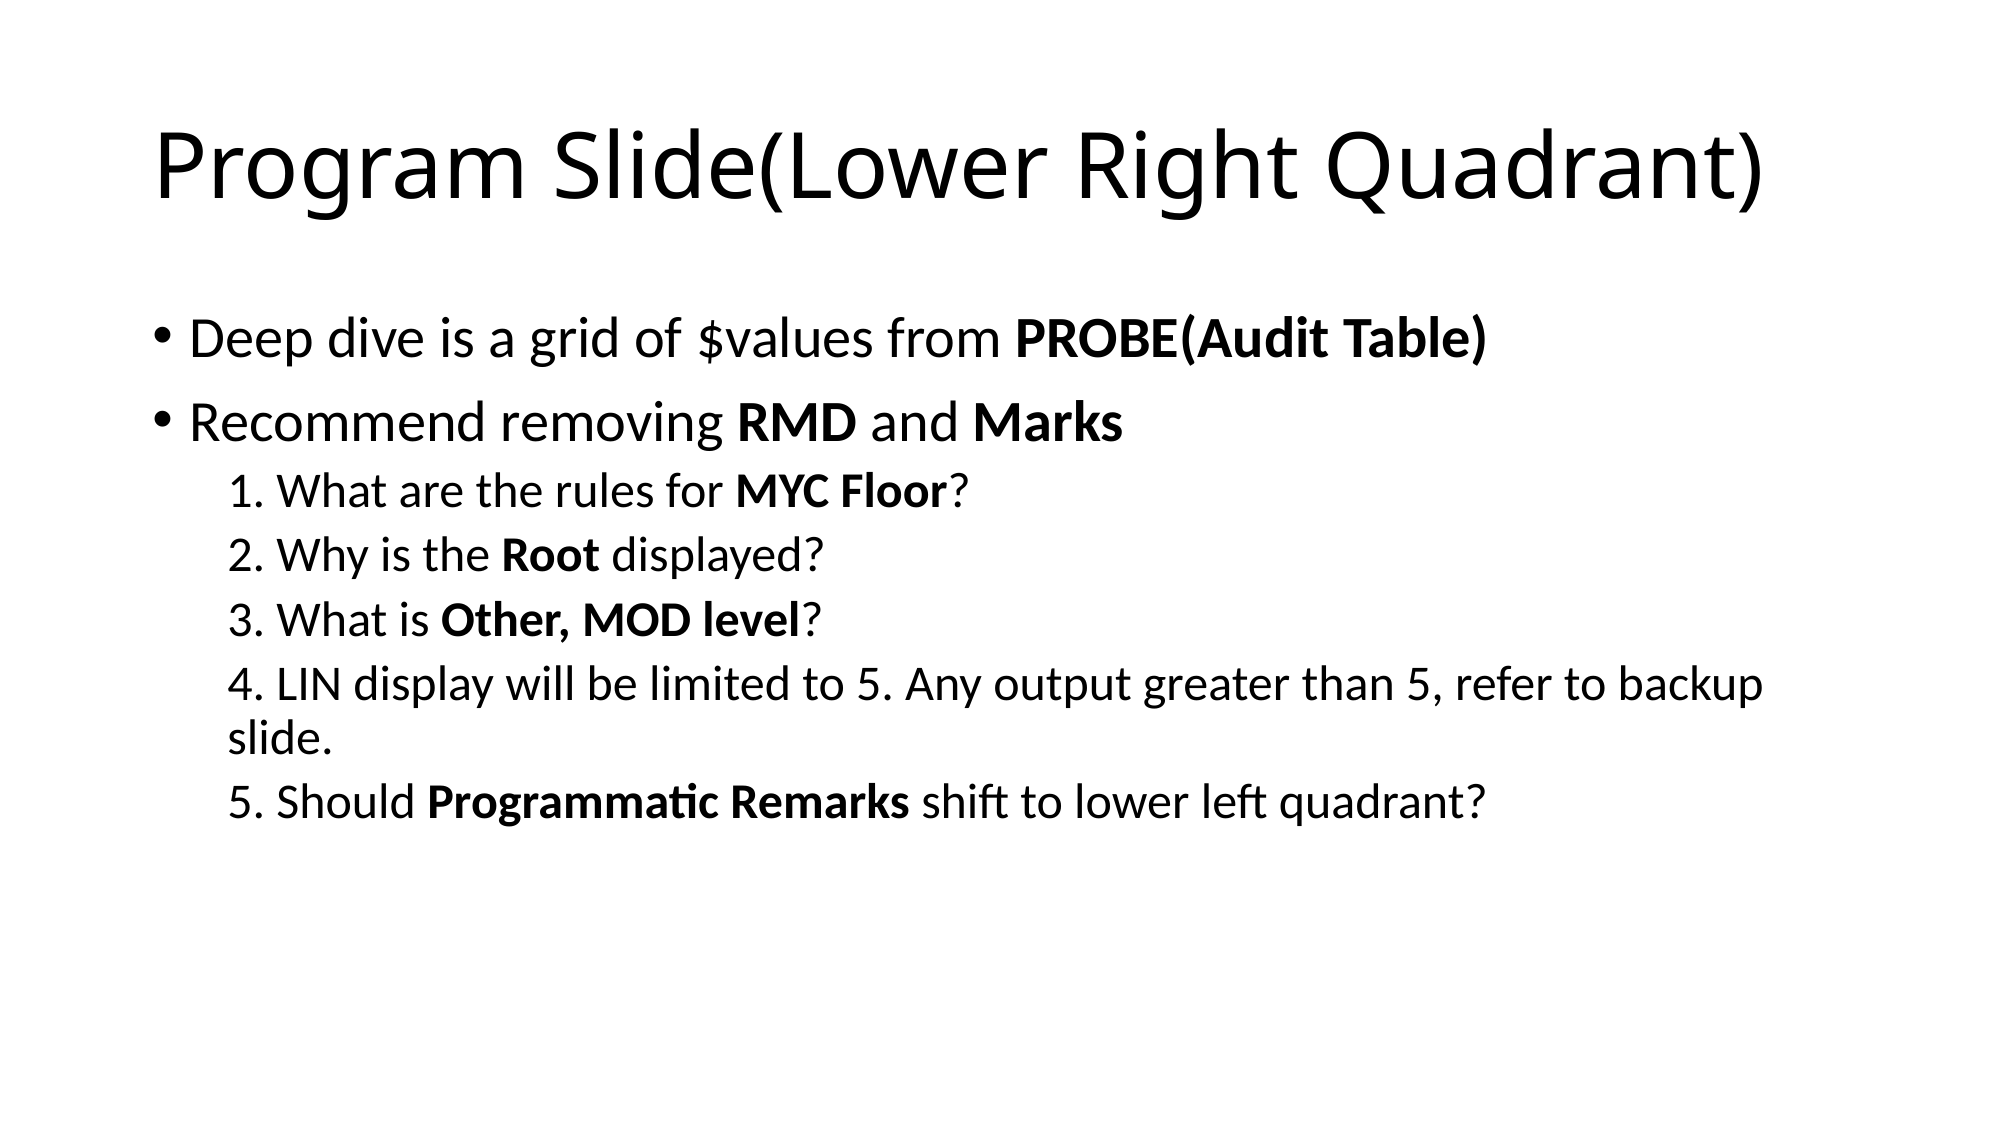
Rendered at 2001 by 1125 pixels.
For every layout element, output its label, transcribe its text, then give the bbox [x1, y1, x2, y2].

list Deep dive is a grid of $values from PROBE(Audit Table) Recommend removing RMD and Marks 1. What are the rules for MYC Floor? 2. Why is the Root displayed? 3. What is Other, MOD level? 4. LIN display will be limited to 5. Any output greater than 5, refer to backup slide. 5. Should Programmatic Remarks shift to lower left quadrant? [137, 299, 1863, 1014]
title Program Slide(Lower Right Quadrant) [137, 59, 1863, 278]
